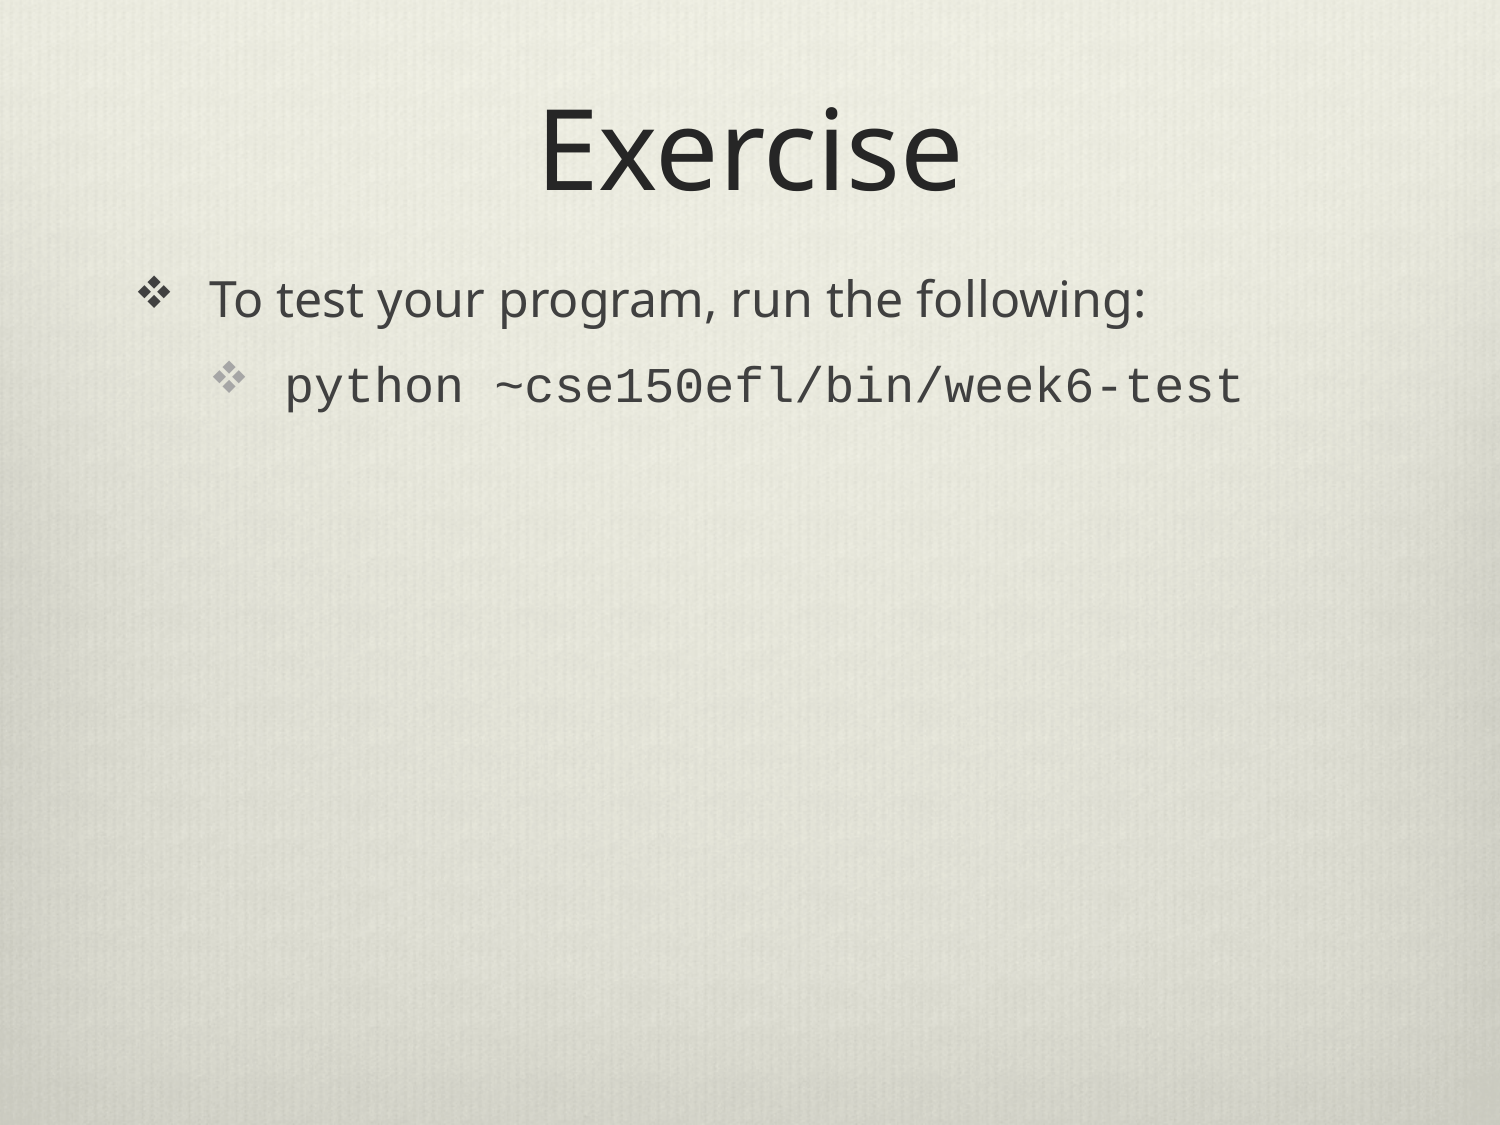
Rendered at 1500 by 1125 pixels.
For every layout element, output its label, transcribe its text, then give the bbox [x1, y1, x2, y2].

list To test your program, run the following: python ~cse150efl/bin/week6-test [119, 260, 1381, 1011]
title Exercise [119, 51, 1381, 240]
